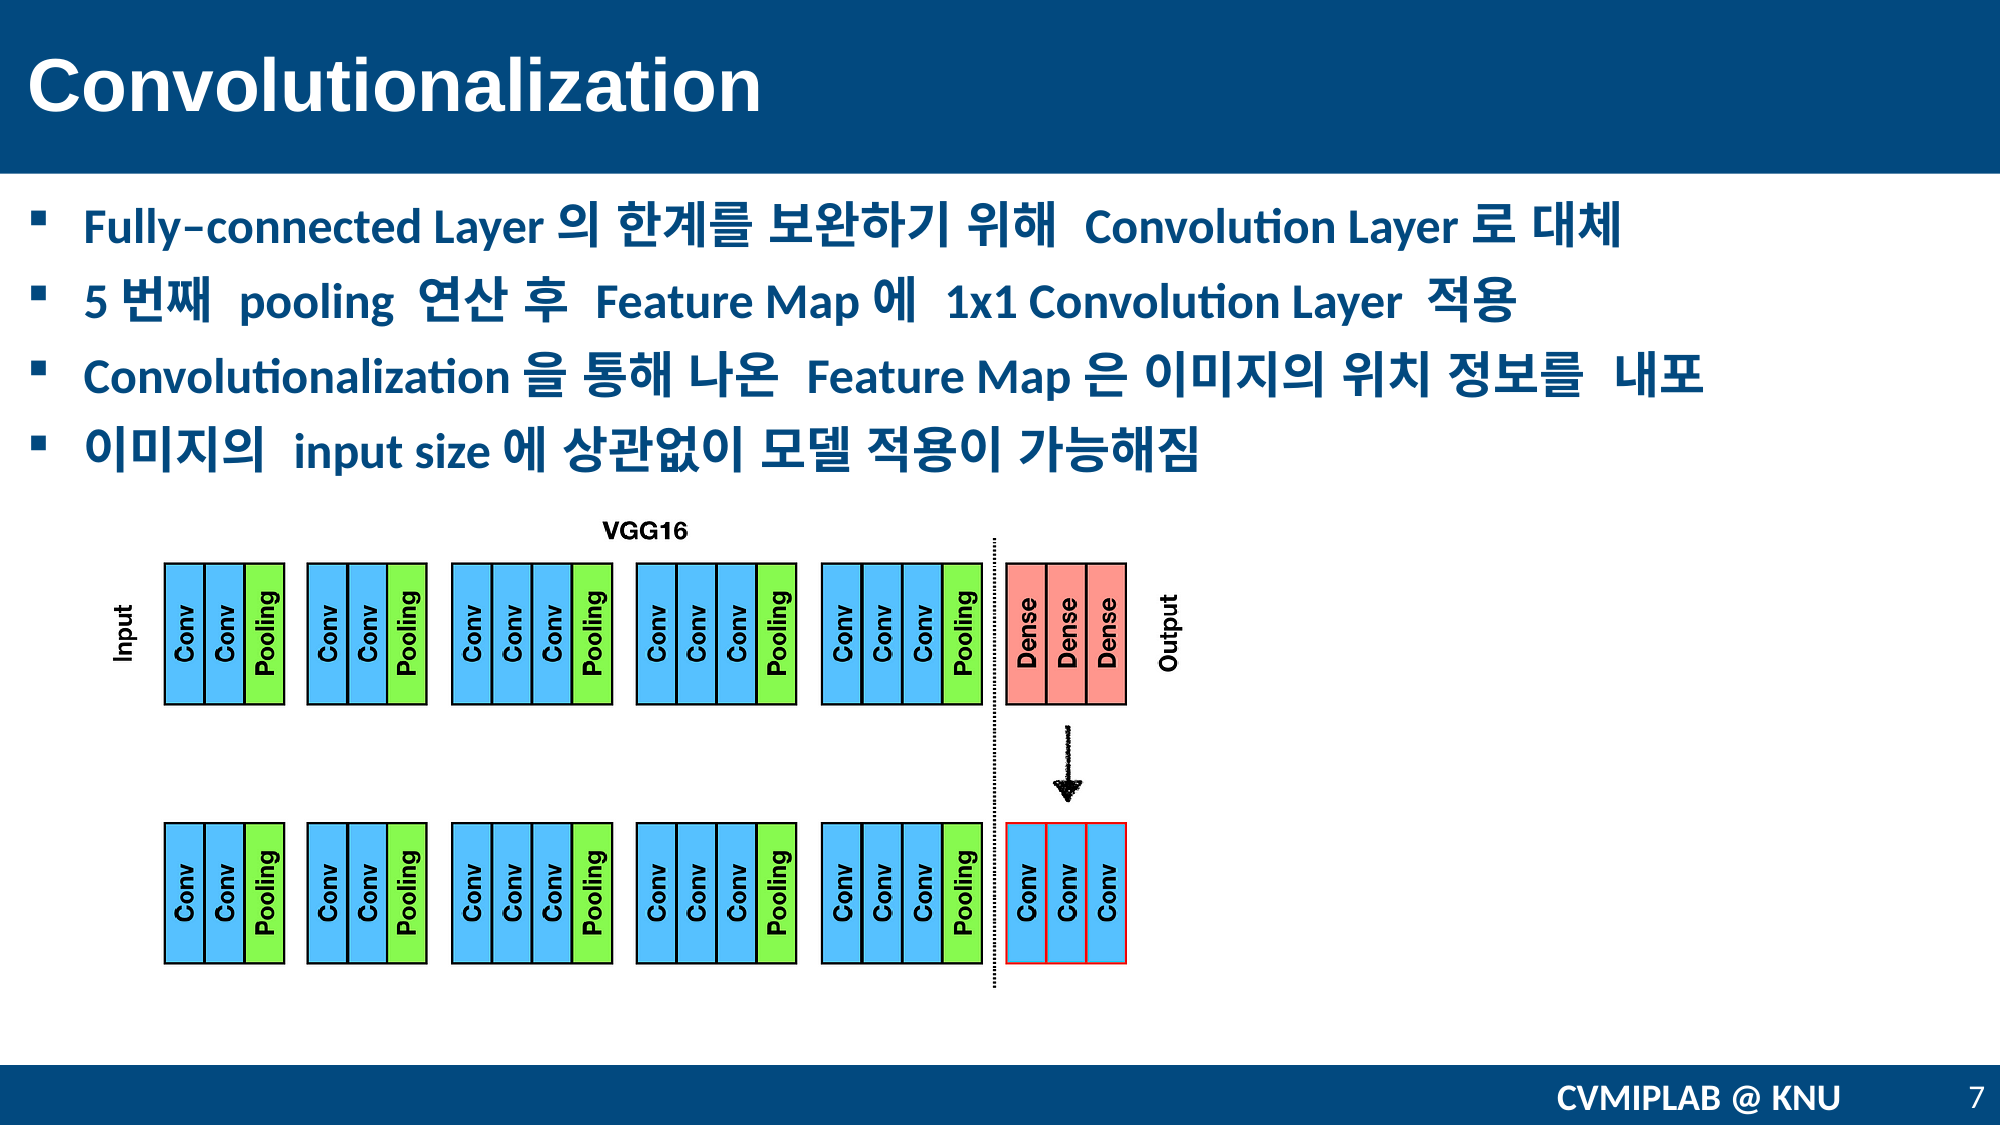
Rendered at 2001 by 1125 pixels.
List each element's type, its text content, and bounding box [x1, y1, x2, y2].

slide_number 7 [1909, 1065, 2000, 1125]
footer CVMIPLAB @ KNU [1489, 1065, 1909, 1125]
picture [95, 495, 1199, 1016]
title Convolutionalization [12, 12, 1892, 162]
text_box Fully–connected Layer의 한계를 보완하기 위해 Convolution Layer로 대체 5번째 pooling 연산 후 Feature Map에 1x1 Convolution Layer 적용 Convolutionalization을 통해 나온 Feature Map은 이미지의 위치 정보를 내포 이미지의 input size에 상관없이 모델 적용이 가능해짐 [12, 193, 1988, 1046]
